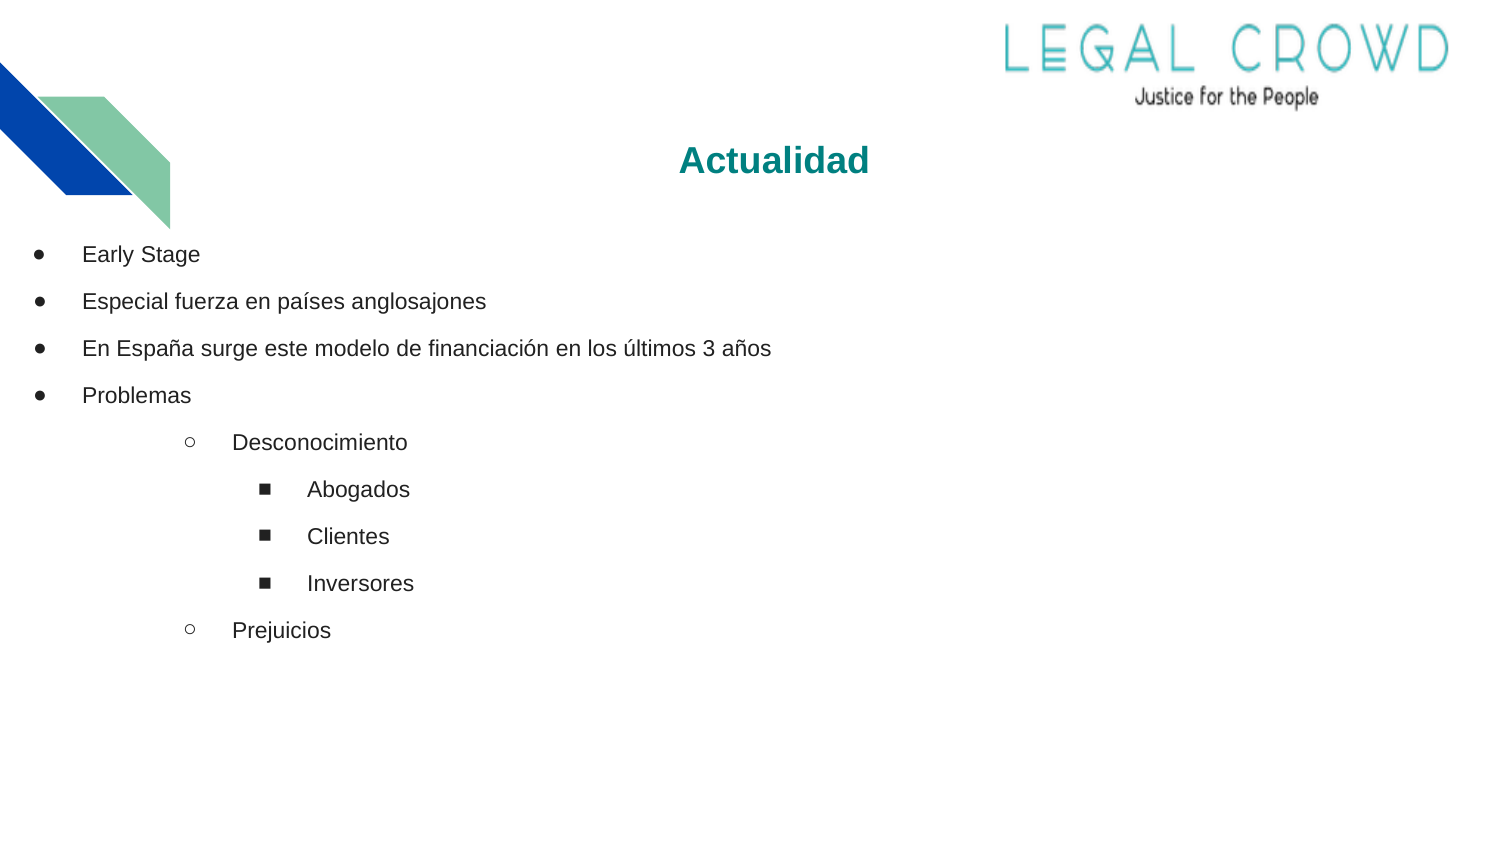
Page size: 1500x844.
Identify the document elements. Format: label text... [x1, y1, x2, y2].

picture [988, 0, 1500, 135]
list Actualidad Early Stage Especial fuerza en países anglosajones En España surge este modelo de financiación en los últimos 3 años Problemas Desconocimiento Abogados Clientes Inversores Prejuicios . bogado, peritos, procurador, costas... Y, si se gana el pleito, se lleva una parte importante del monto final. Pero si se pierde, él asume todo el coste". Es decir, en caso de derrota, el demandante no tendrá que pagar ni devolver nada. [0, 19, 1493, 823]
